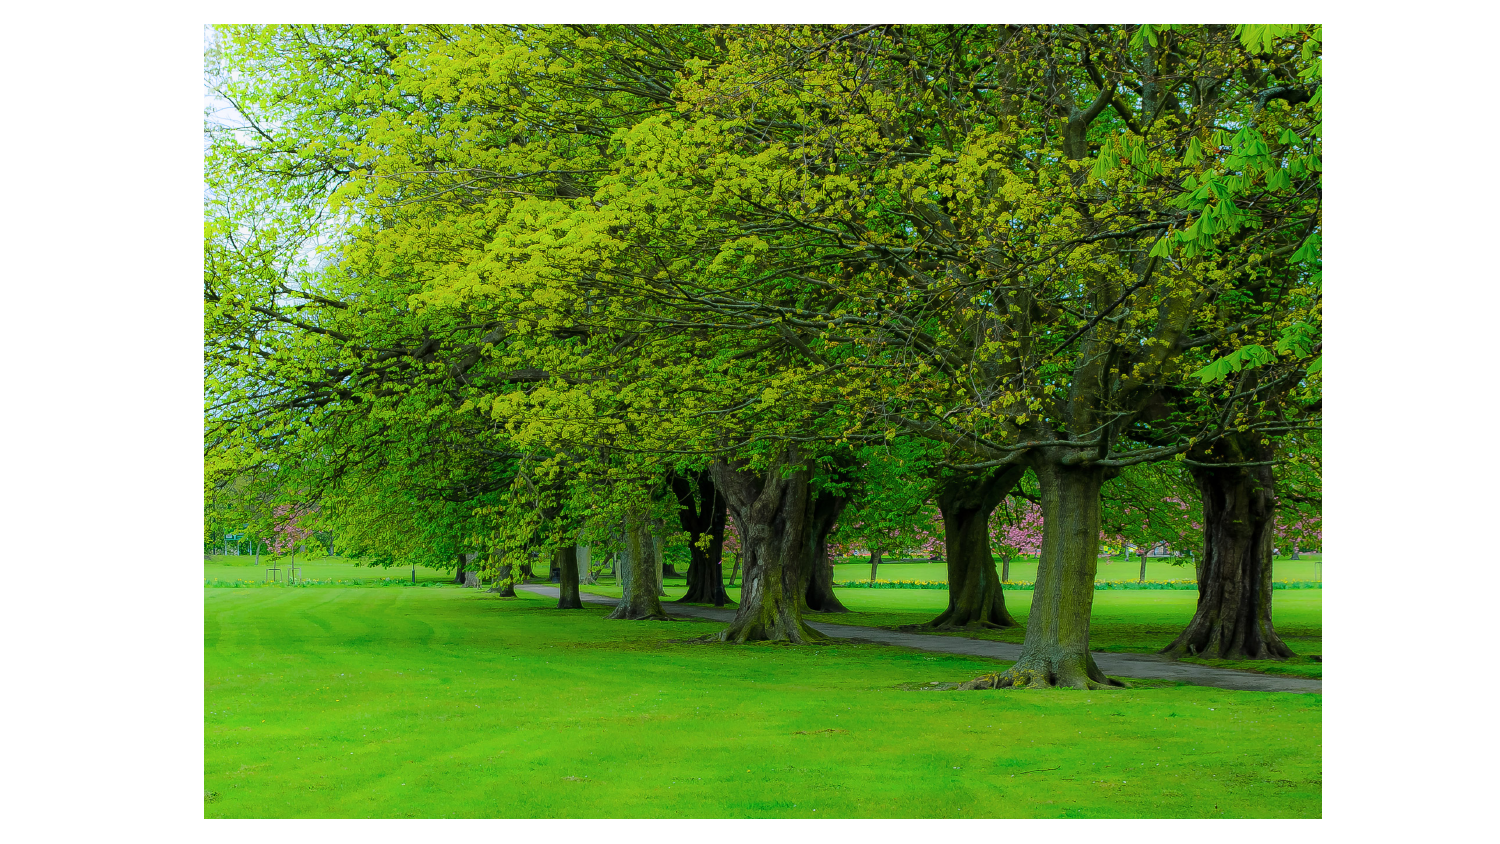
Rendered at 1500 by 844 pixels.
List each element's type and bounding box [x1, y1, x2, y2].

picture [203, 24, 1323, 819]
